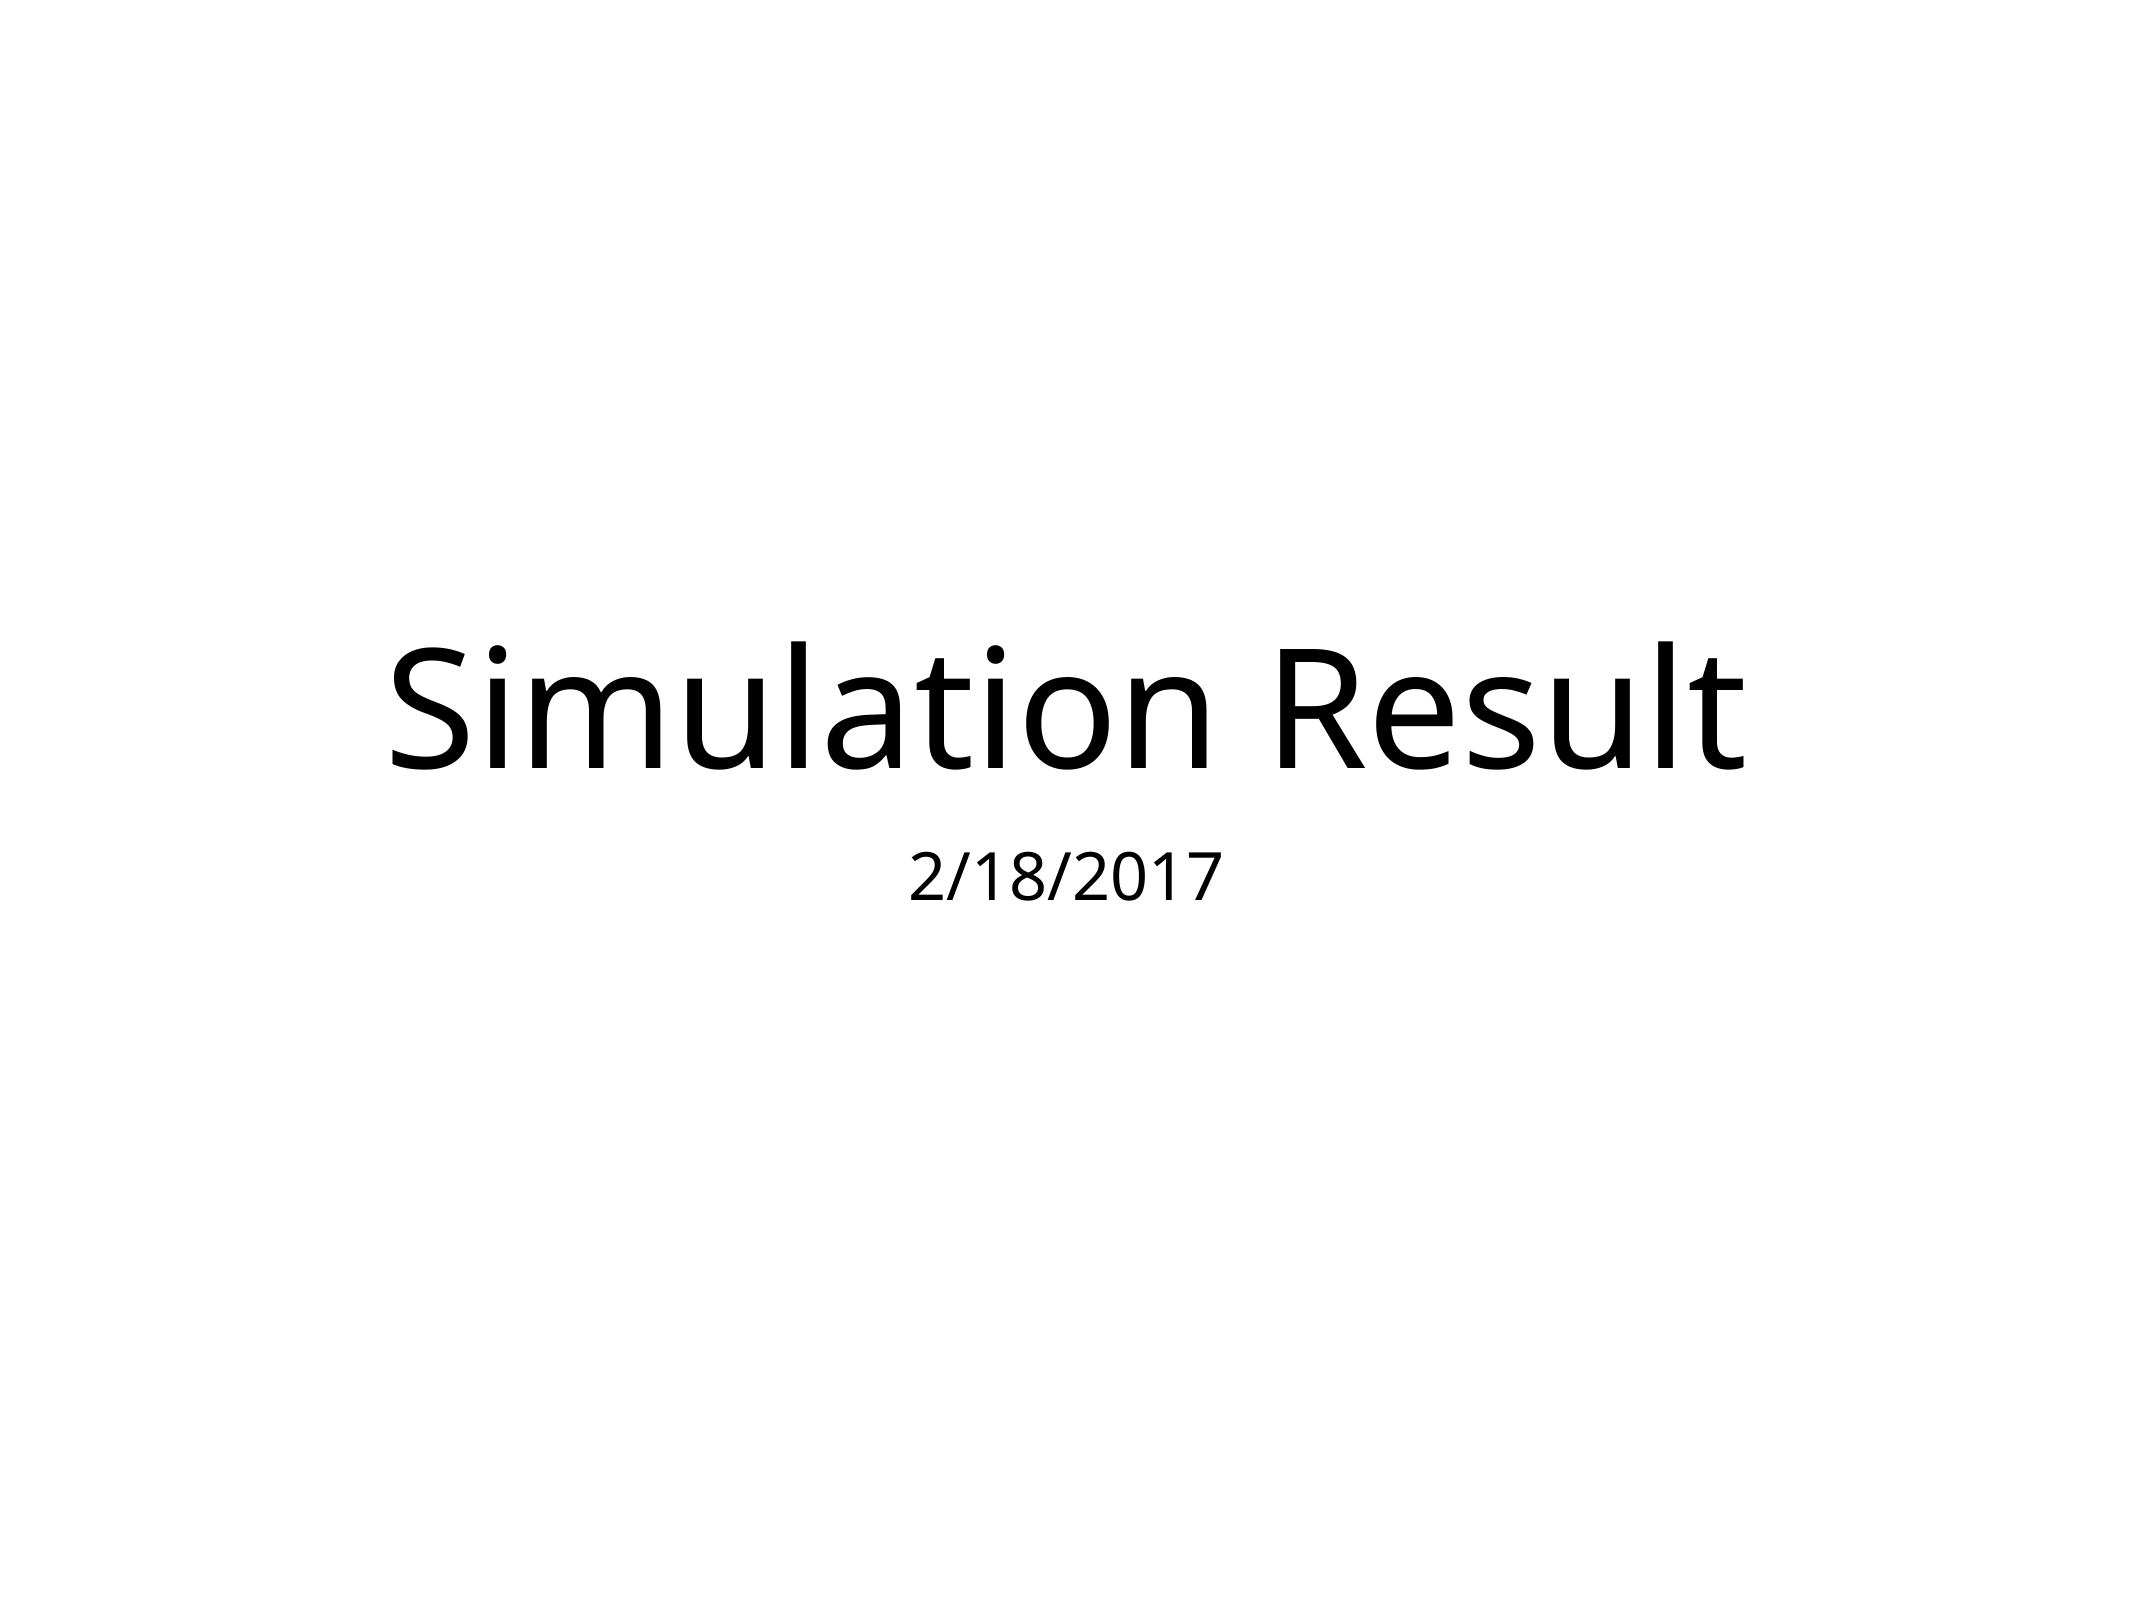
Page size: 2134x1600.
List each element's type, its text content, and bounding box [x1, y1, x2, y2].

title Simulation Result [207, 268, 1926, 811]
subtitle 2/18/2017 [207, 824, 1926, 1011]
